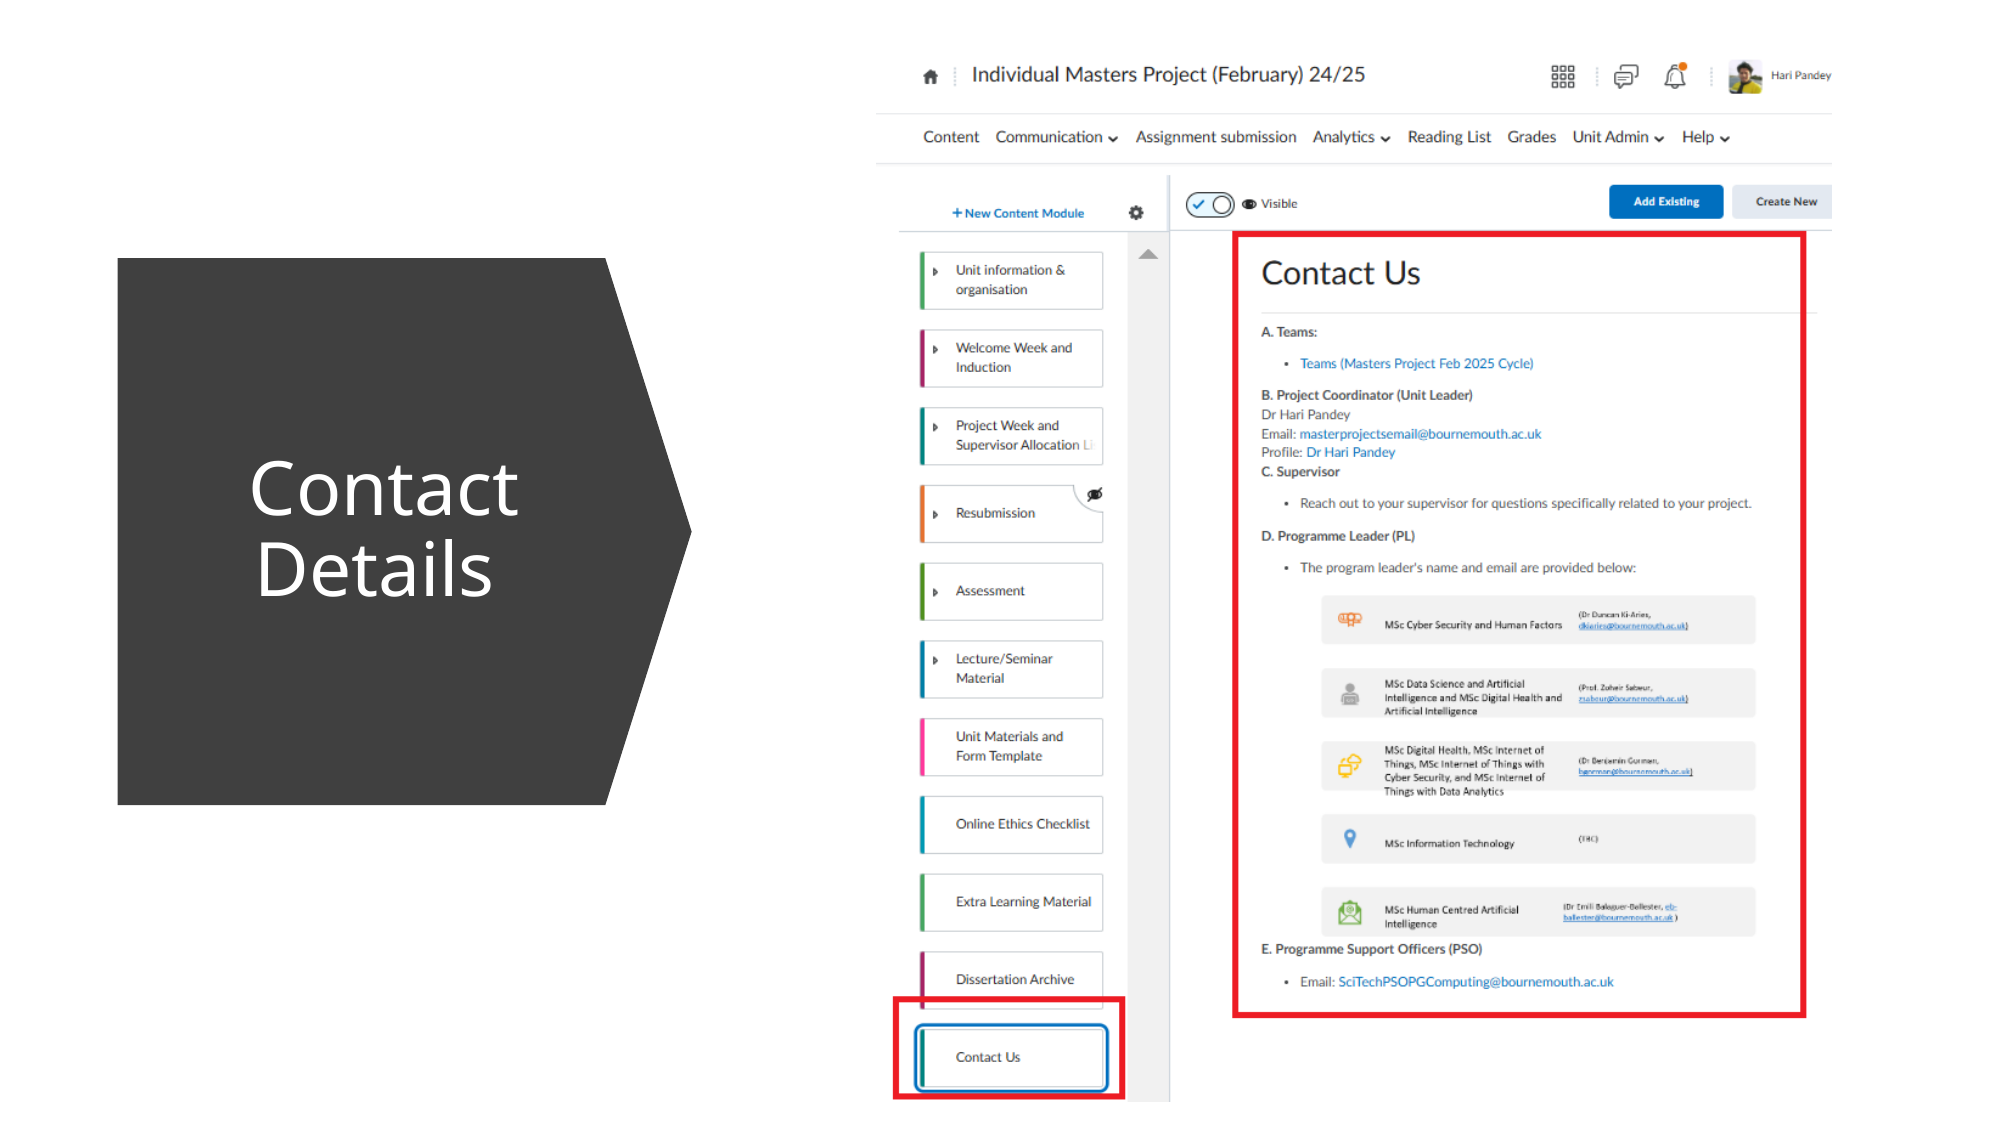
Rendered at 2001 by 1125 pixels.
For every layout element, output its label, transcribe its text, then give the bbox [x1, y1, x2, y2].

title Contact Details [168, 322, 601, 741]
text_box [116, 257, 693, 807]
picture [876, 44, 1832, 1103]
